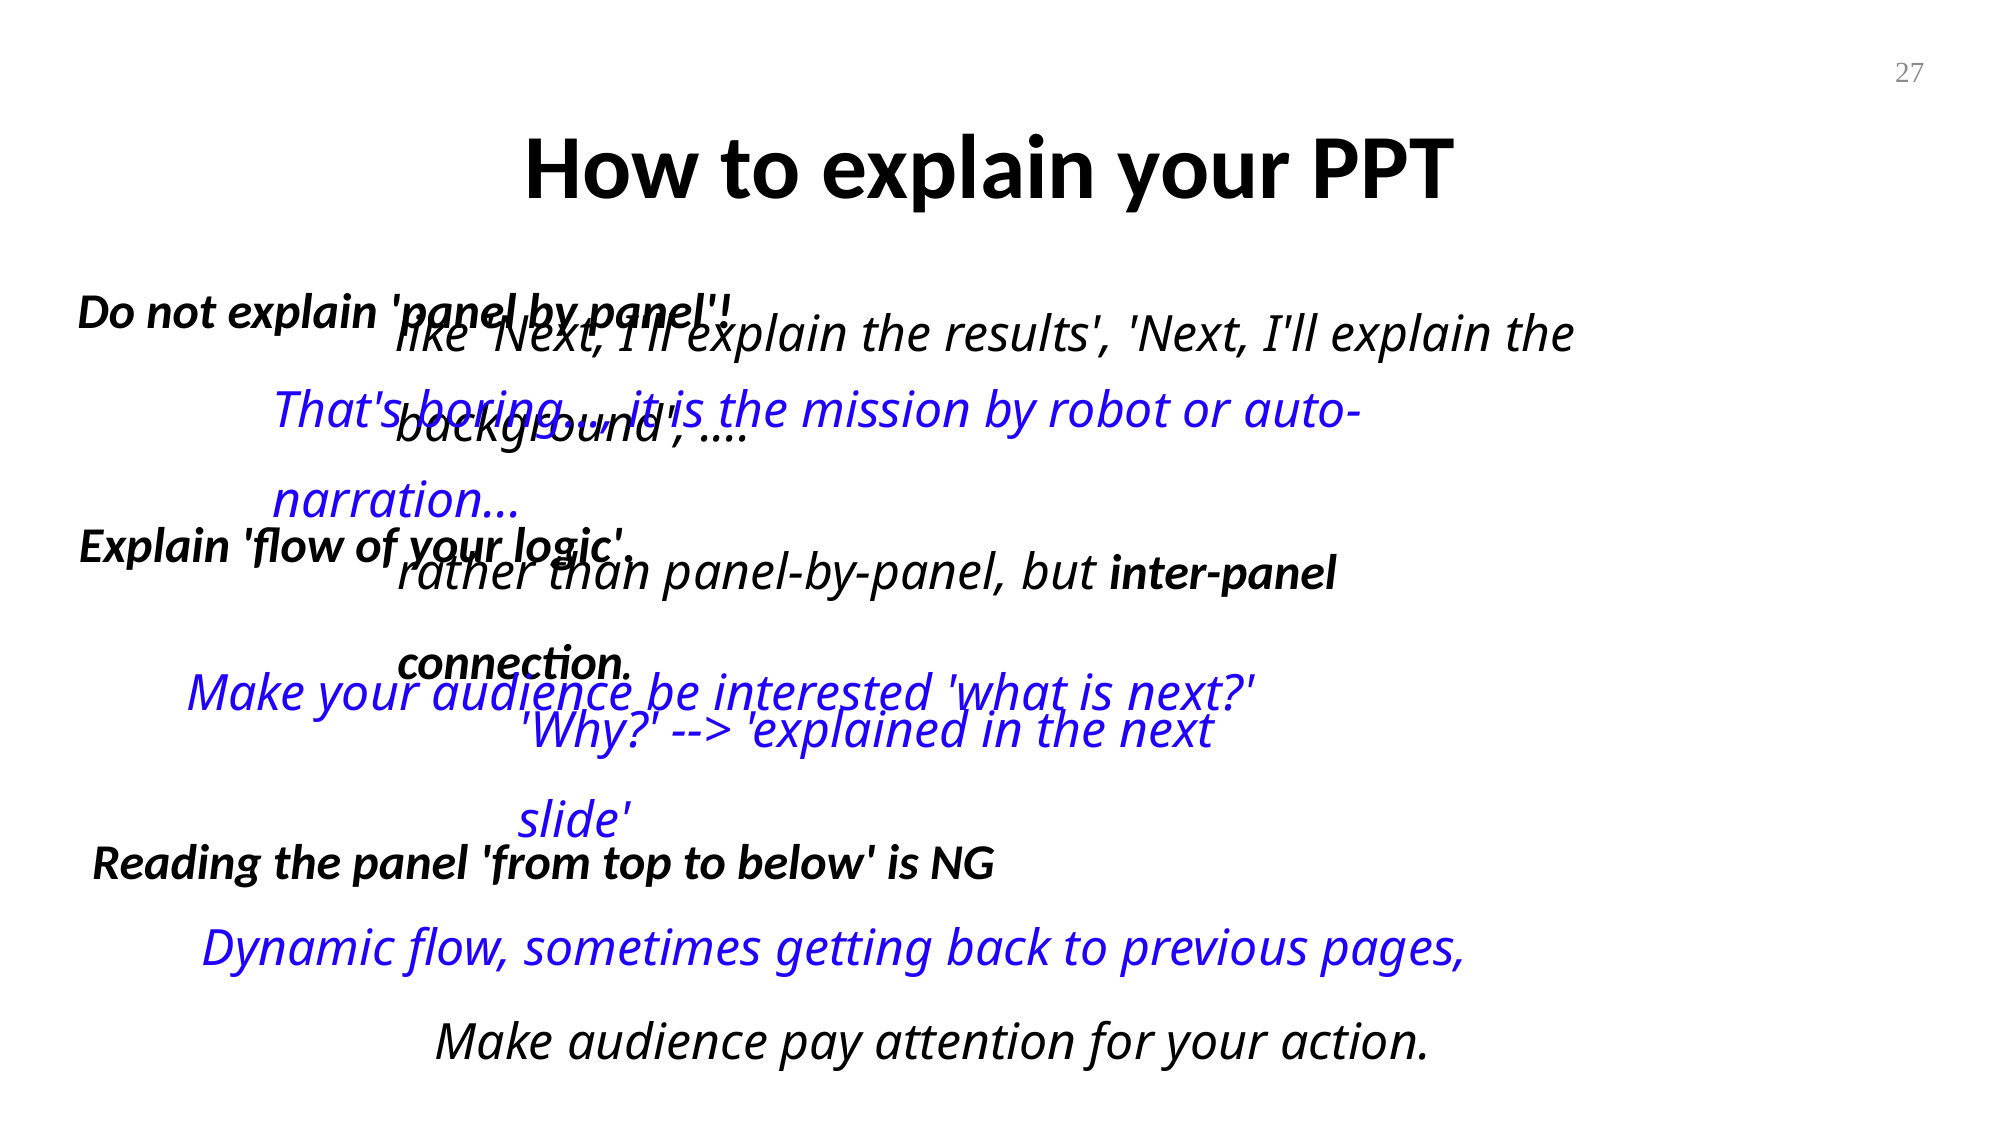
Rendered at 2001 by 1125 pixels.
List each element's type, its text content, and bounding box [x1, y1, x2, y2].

text_box Do not explain 'panel by panel'! [62, 254, 987, 333]
slide_number 27 [1489, 40, 1940, 101]
text_box rather than panel-by-panel, but inter-panel connection. [382, 560, 1573, 639]
text_box 'Why?' --> 'explained in the next slide' [503, 718, 1344, 798]
text_box Reading the panel 'from top to below' is NG [77, 805, 1094, 884]
text_box Make your audience be interested 'what is next?' [171, 636, 1525, 715]
text_box That's boring..., it is the mission by robot or auto-narration... [257, 398, 1611, 477]
text_box Make audience pay attention for your action. [419, 985, 1611, 1064]
text_box like 'Next, I'll explain the results', 'Next, I'll explain the background', .... [380, 322, 1821, 401]
text_box Dynamic flow, sometimes getting back to previous pages, [186, 891, 1540, 970]
title How to explain your PPT [307, 110, 1674, 226]
text_box Explain 'flow of your logic'. [64, 488, 989, 567]
